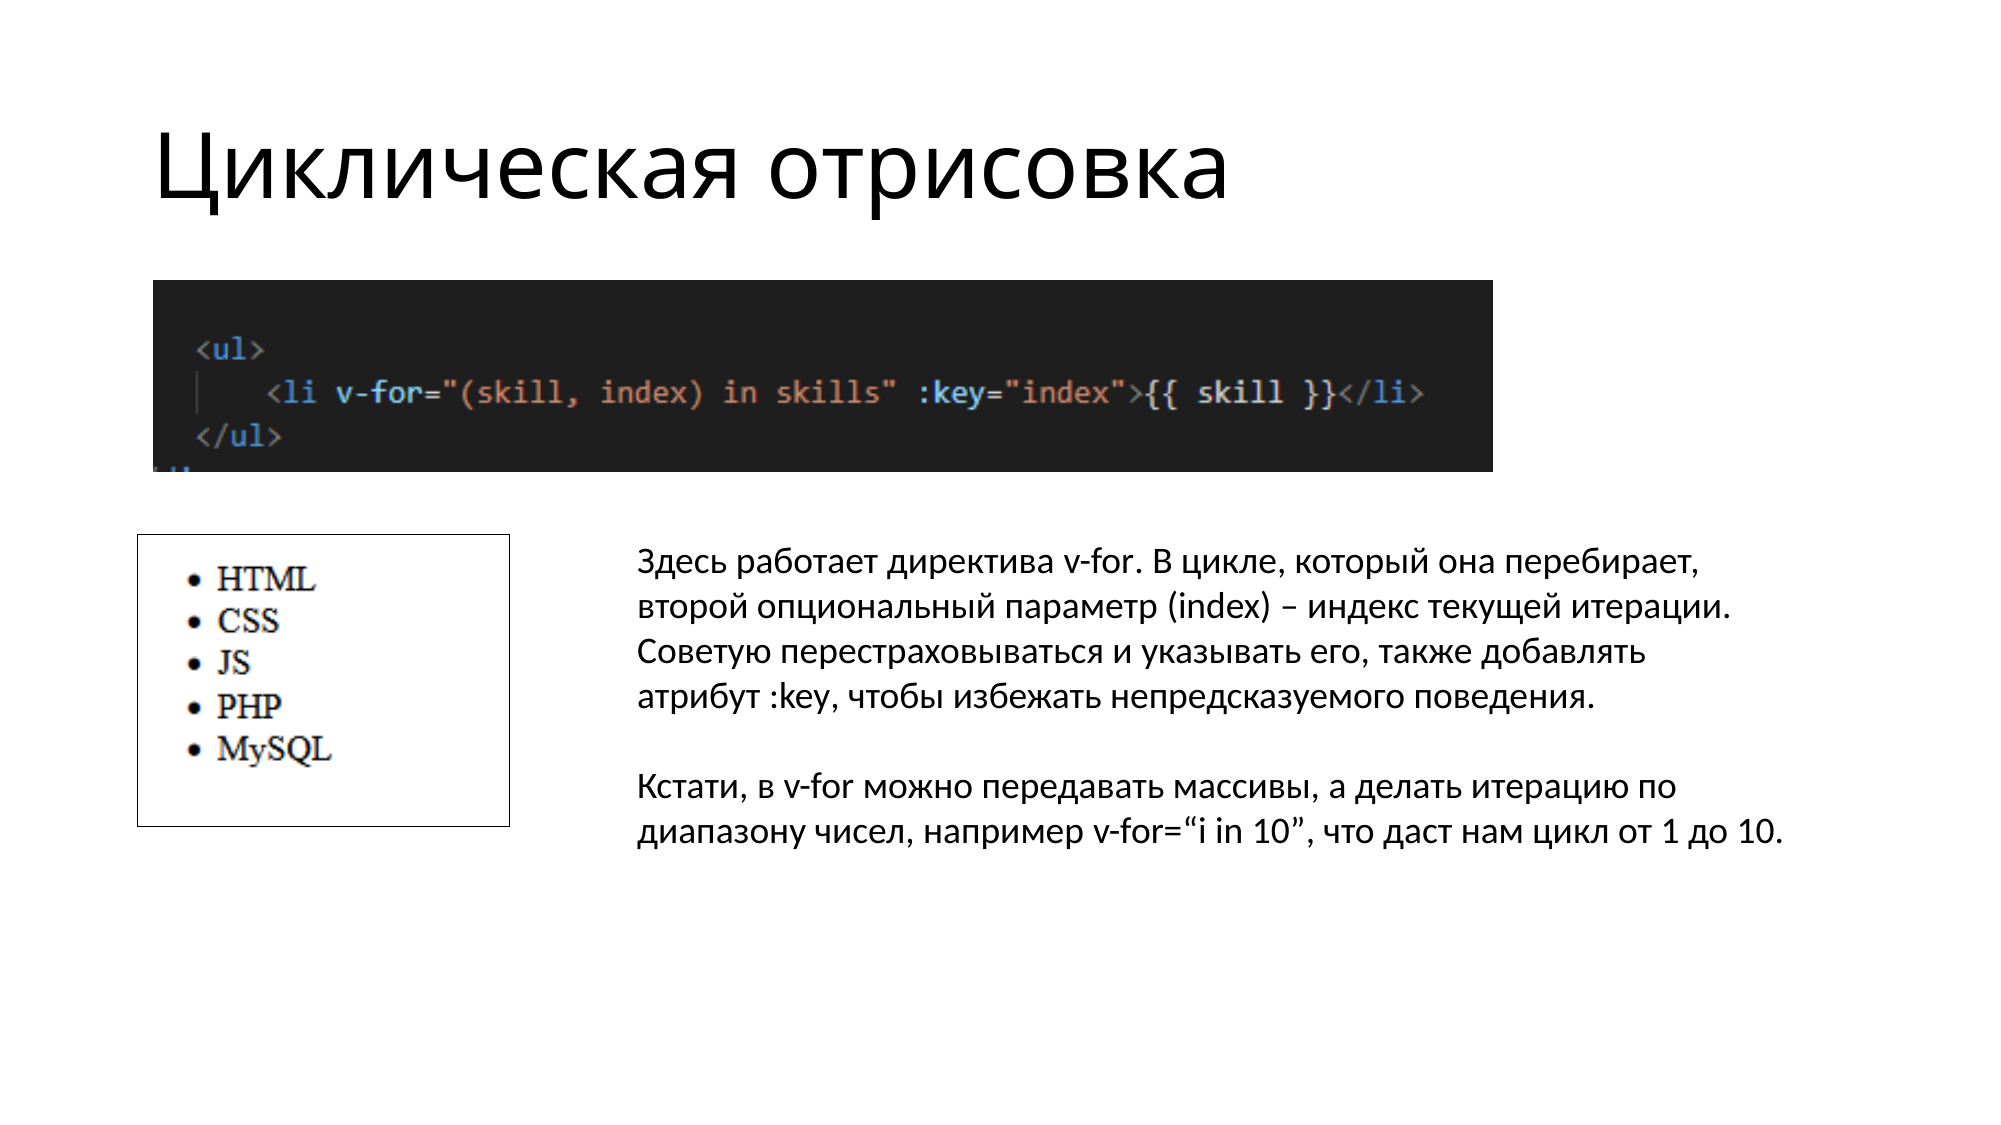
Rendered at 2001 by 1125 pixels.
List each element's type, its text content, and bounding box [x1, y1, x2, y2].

picture [153, 280, 1493, 472]
picture [137, 534, 510, 827]
title Циклическая отрисовка [137, 59, 1863, 278]
text_box Здесь работает директива v-for. В цикле, который она перебирает, второй опциональный параметр (index) – индекс текущей итерации. Советую перестраховываться и указывать его, также добавлять атрибут :key, чтобы избежать непредсказуемого поведения. Кстати, в v-for можно передавать массивы, а делать итерацию по диапазону чисел, например v-for=“i in 10”, что даст нам цикл от 1 до 10. [622, 528, 1816, 859]
